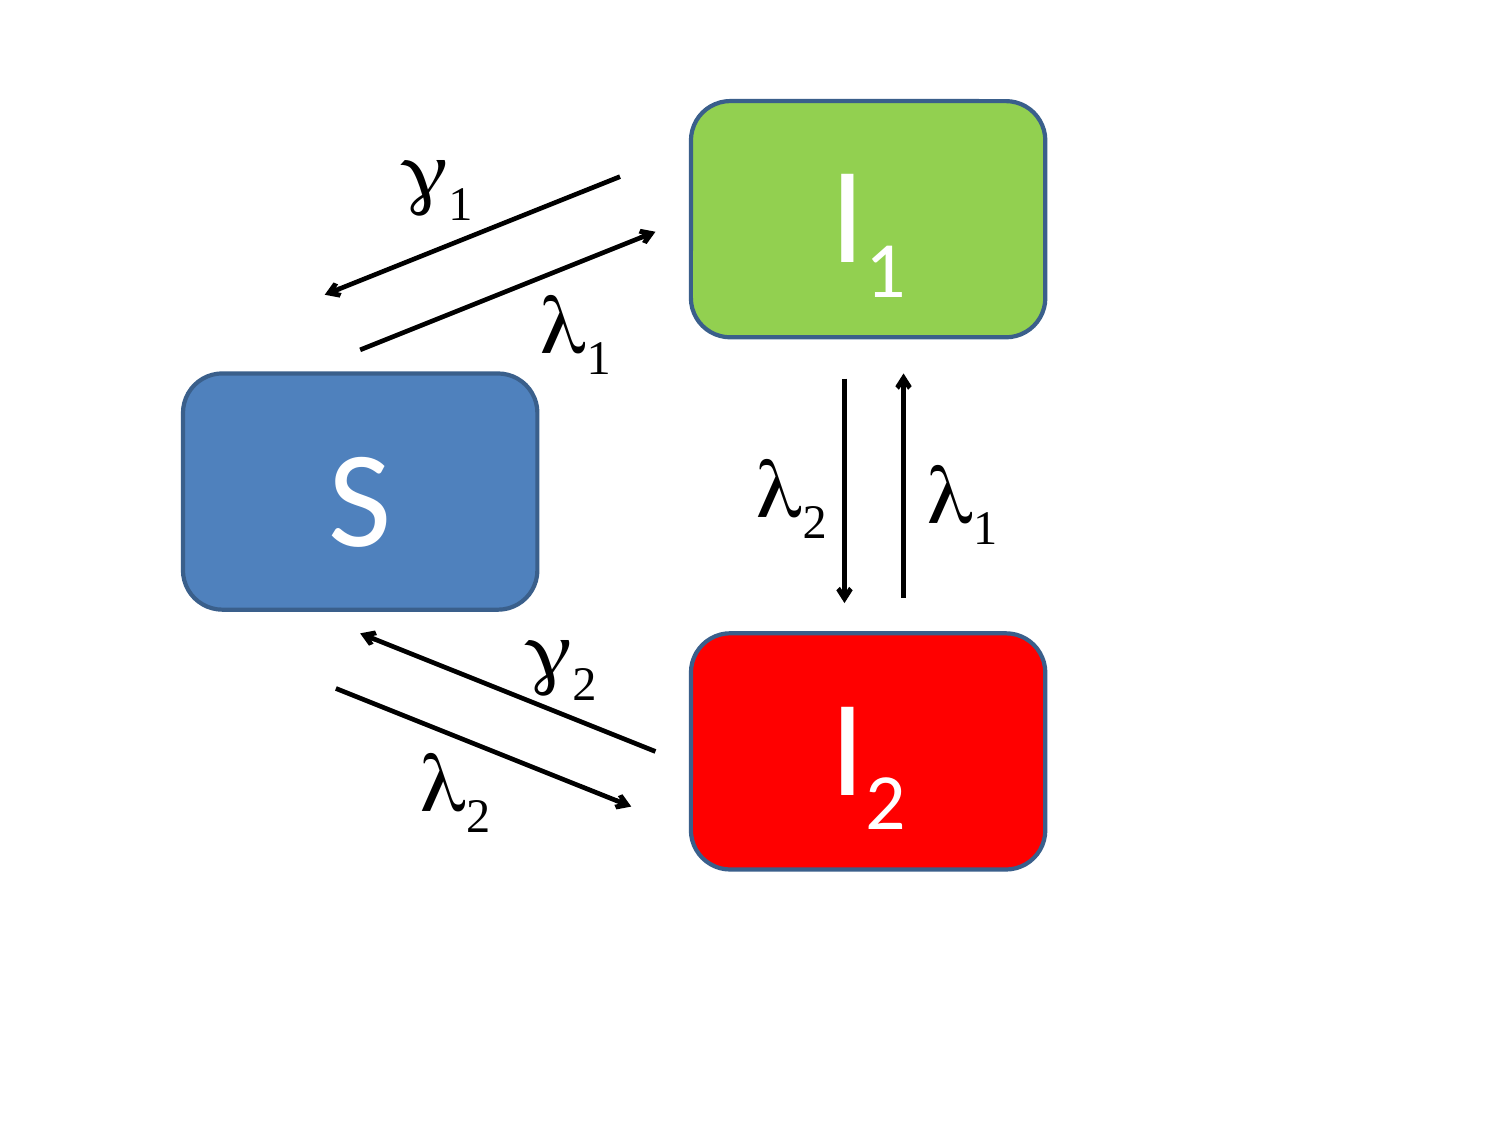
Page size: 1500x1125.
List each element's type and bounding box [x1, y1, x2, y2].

text_box [182, 100, 1046, 870]
